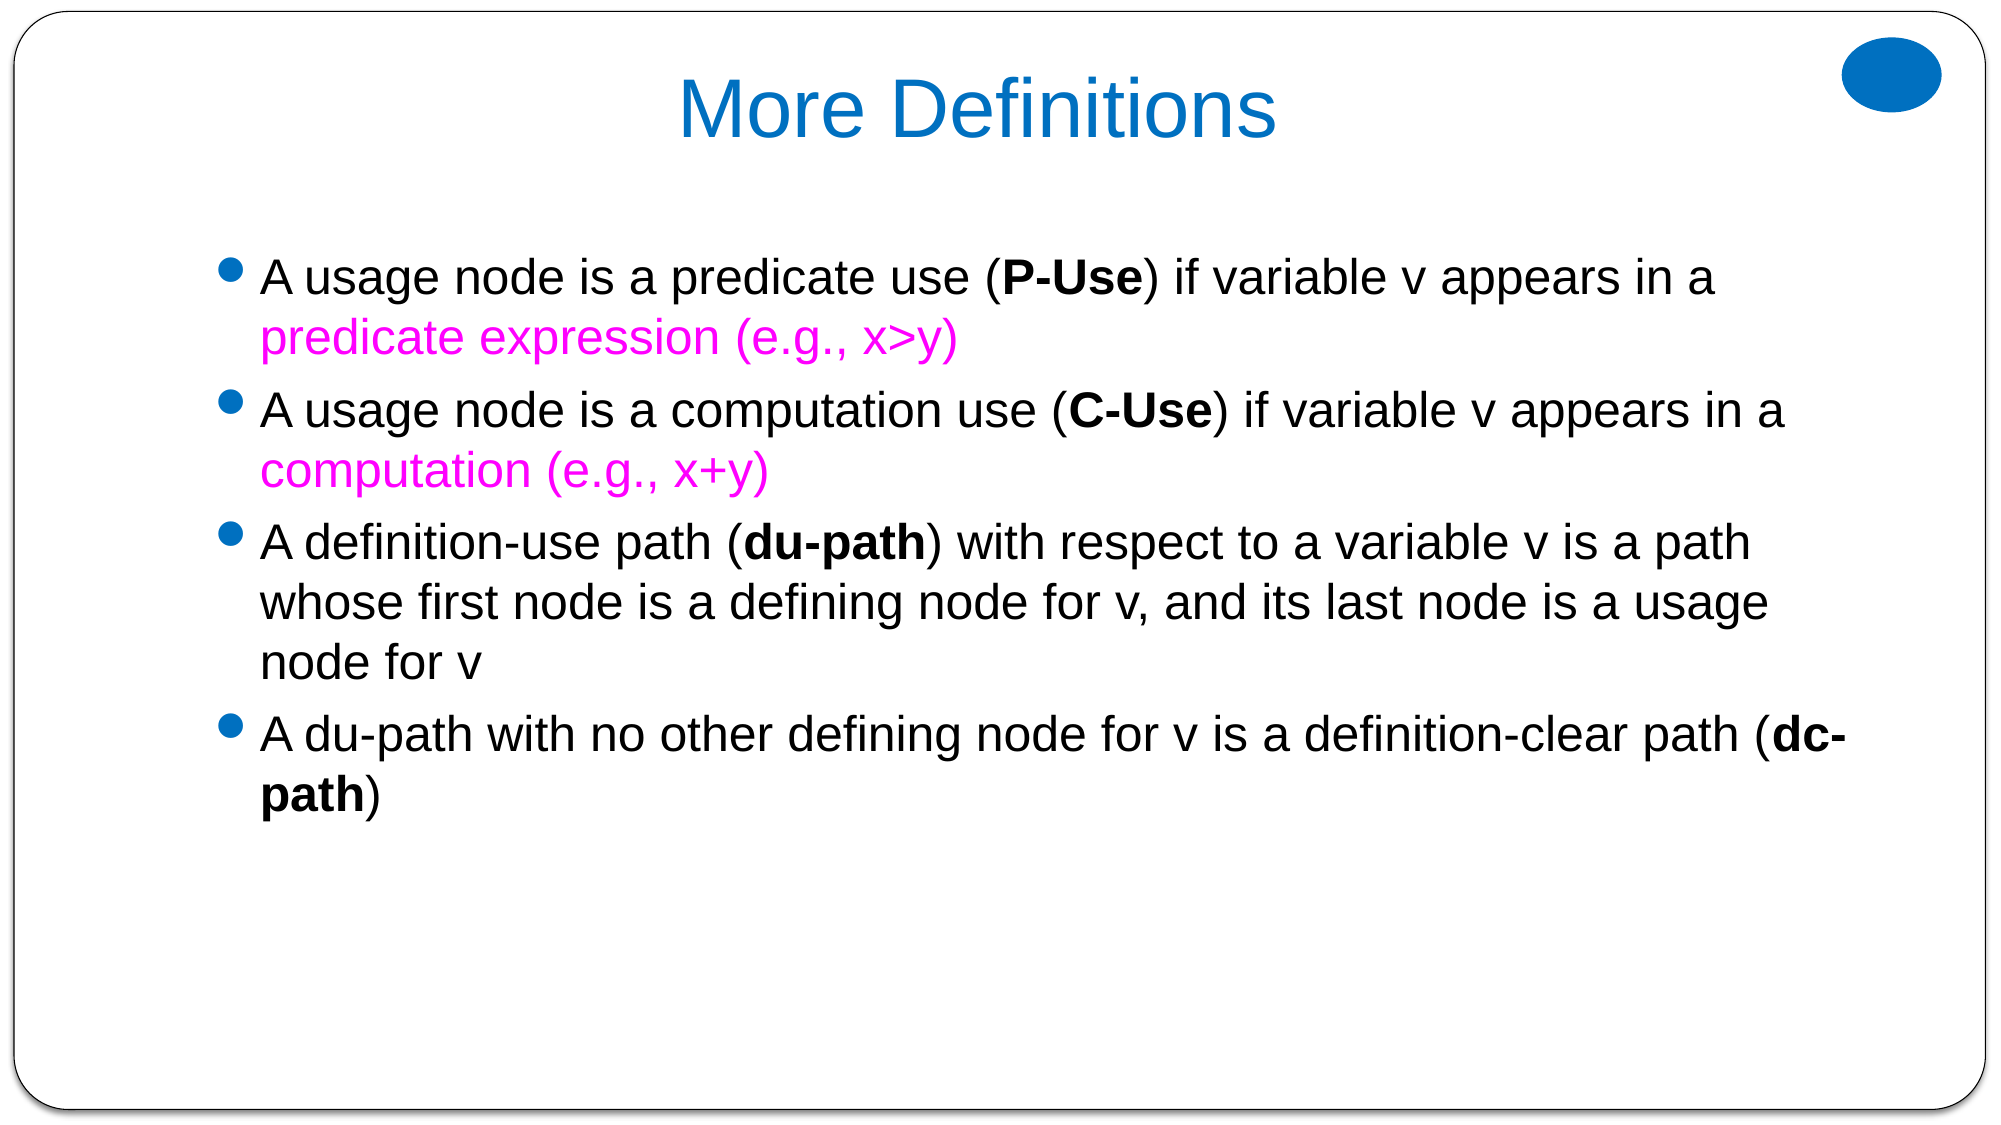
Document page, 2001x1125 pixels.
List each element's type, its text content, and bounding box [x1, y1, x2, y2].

slide_number [1841, 37, 1942, 113]
list A usage node is a predicate use (P-Use) if variable v appears in a predicate expression (e.g., x>y) A usage node is a computation use (C-Use) if variable v appears in a computation (e.g., x+y) A definition-use path (du-path) with respect to a variable v is a path whose first node is a defining node for v, and its last node is a usage node for v A du-path with no other defining node for v is a definition-clear path (dc-path) [200, 237, 1900, 988]
title More Definitions [127, 0, 1828, 169]
